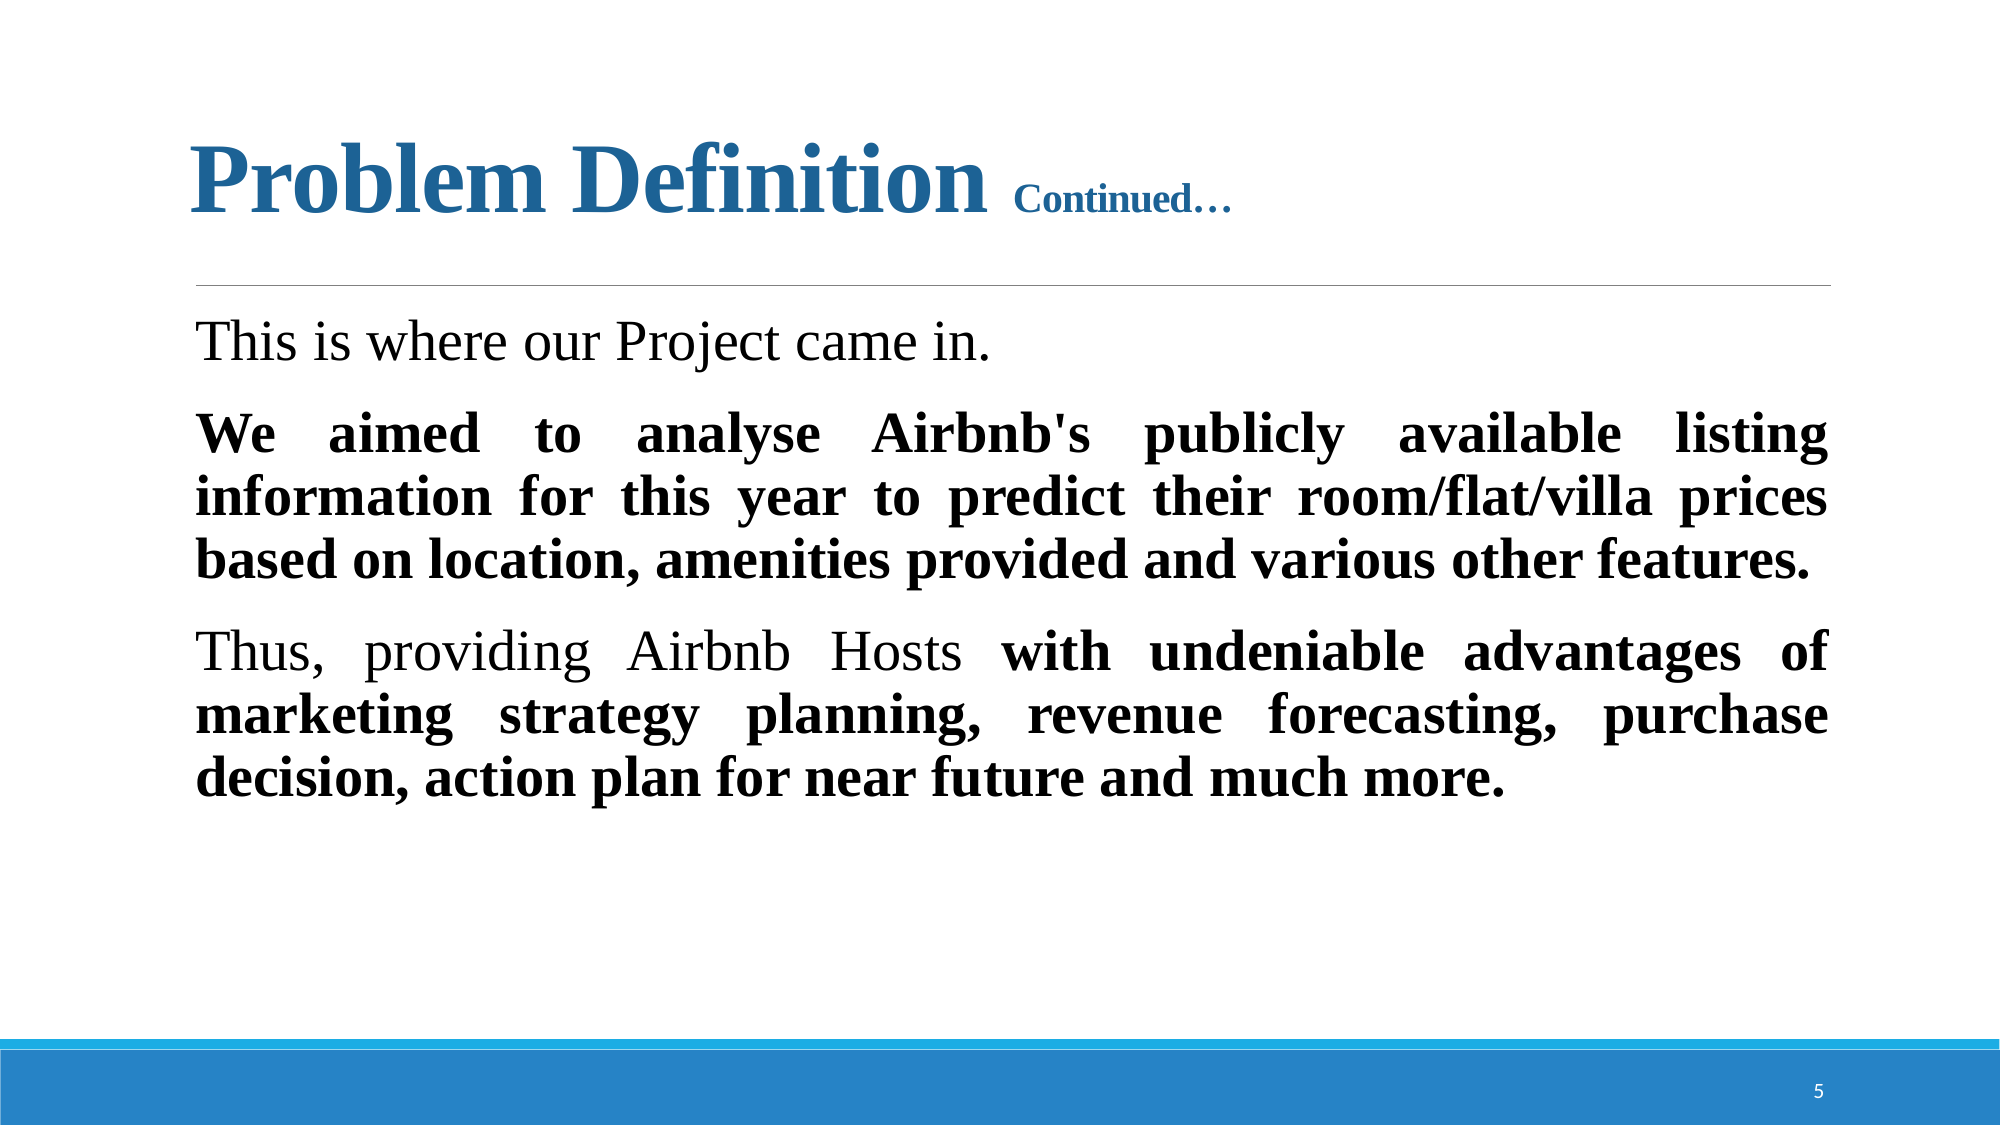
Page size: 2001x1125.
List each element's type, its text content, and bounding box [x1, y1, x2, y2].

slide_number 5 [1624, 1059, 1840, 1120]
title Problem Definition Continued… [174, 84, 1825, 241]
list This is where our Project came in. We aimed to analyse Airbnb's publicly available listing information for this year to predict their room/flat/villa prices based on location, amenities provided and various other features. Thus, providing Airbnb Hosts with undeniable advantages of marketing strategy planning, revenue forecasting, purchase decision, action plan for near future and much more. [180, 302, 1830, 974]
